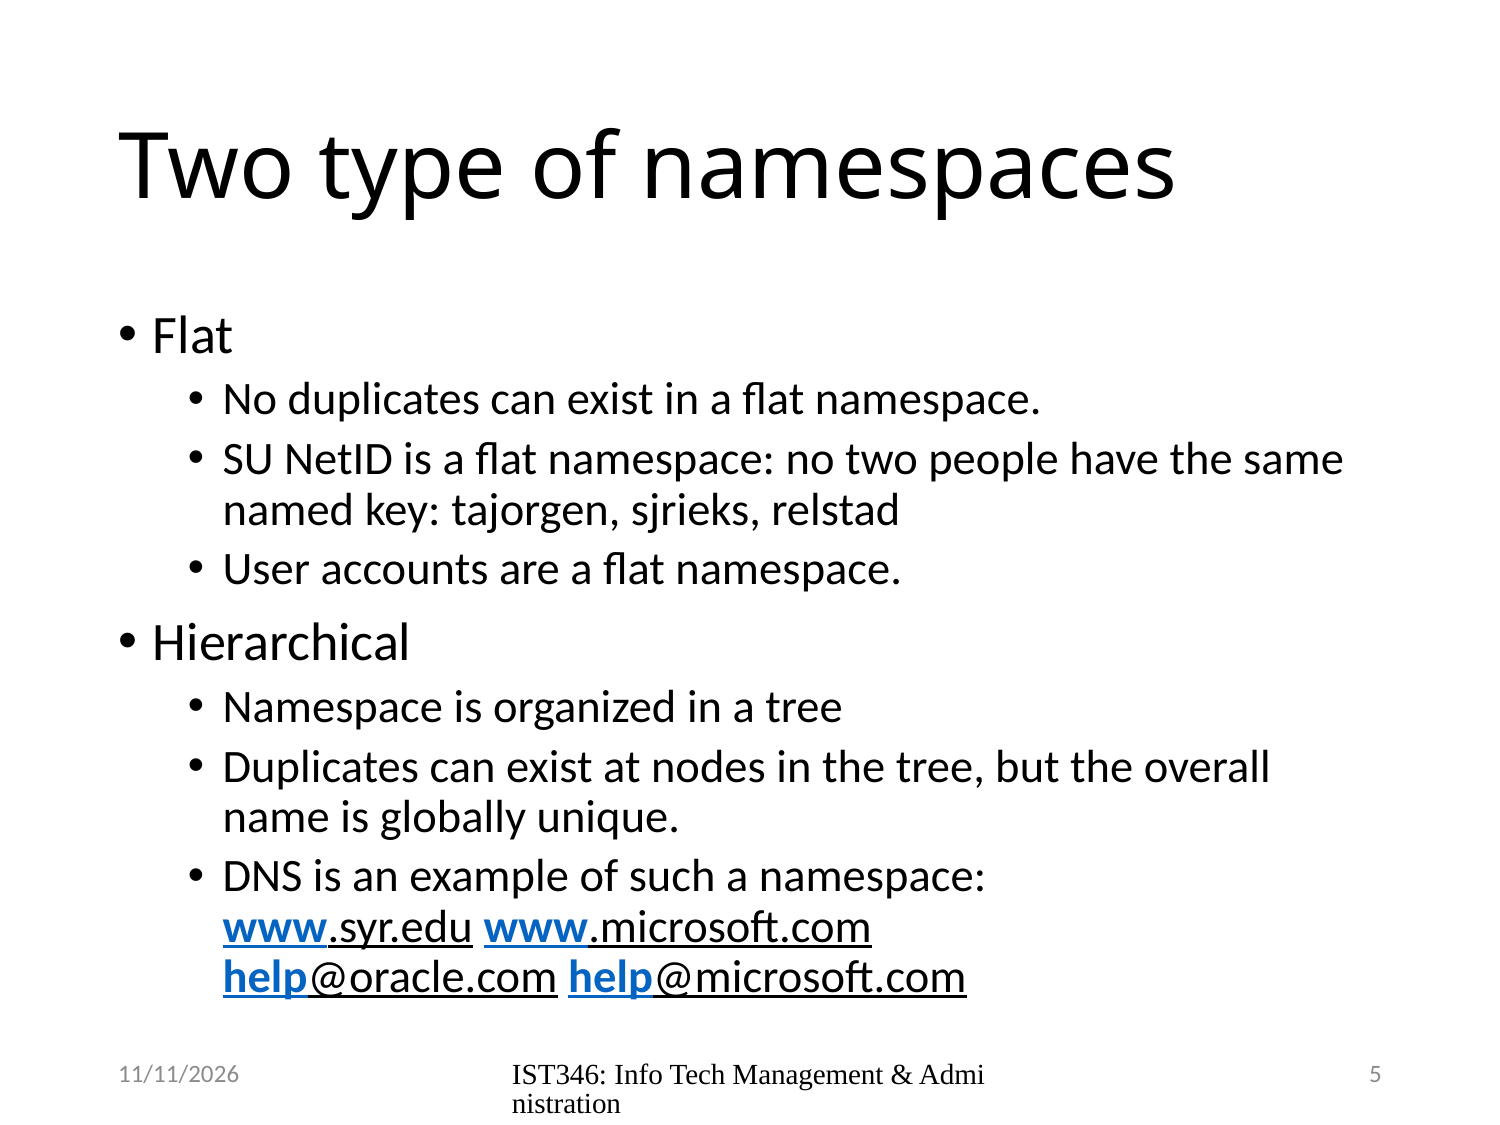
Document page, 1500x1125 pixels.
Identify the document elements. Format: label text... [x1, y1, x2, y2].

title Two type of namespaces [103, 59, 1397, 278]
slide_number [103, 1042, 441, 1103]
slide_number 5 [1059, 1042, 1397, 1103]
footer IST346: Info Tech Management & Administration [496, 1042, 1004, 1103]
list Flat No duplicates can exist in a flat namespace. SU NetID is a flat namespace: no two people have the same named key: tajorgen, sjrieks, relstad User accounts are a flat namespace. Hierarchical Namespace is organized in a tree Duplicates can exist at nodes in the tree, but the overall name is globally unique. DNS is an example of such a namespace: www.syr.edu www.microsoft.com help@oracle.com help@microsoft.com [103, 299, 1397, 1014]
